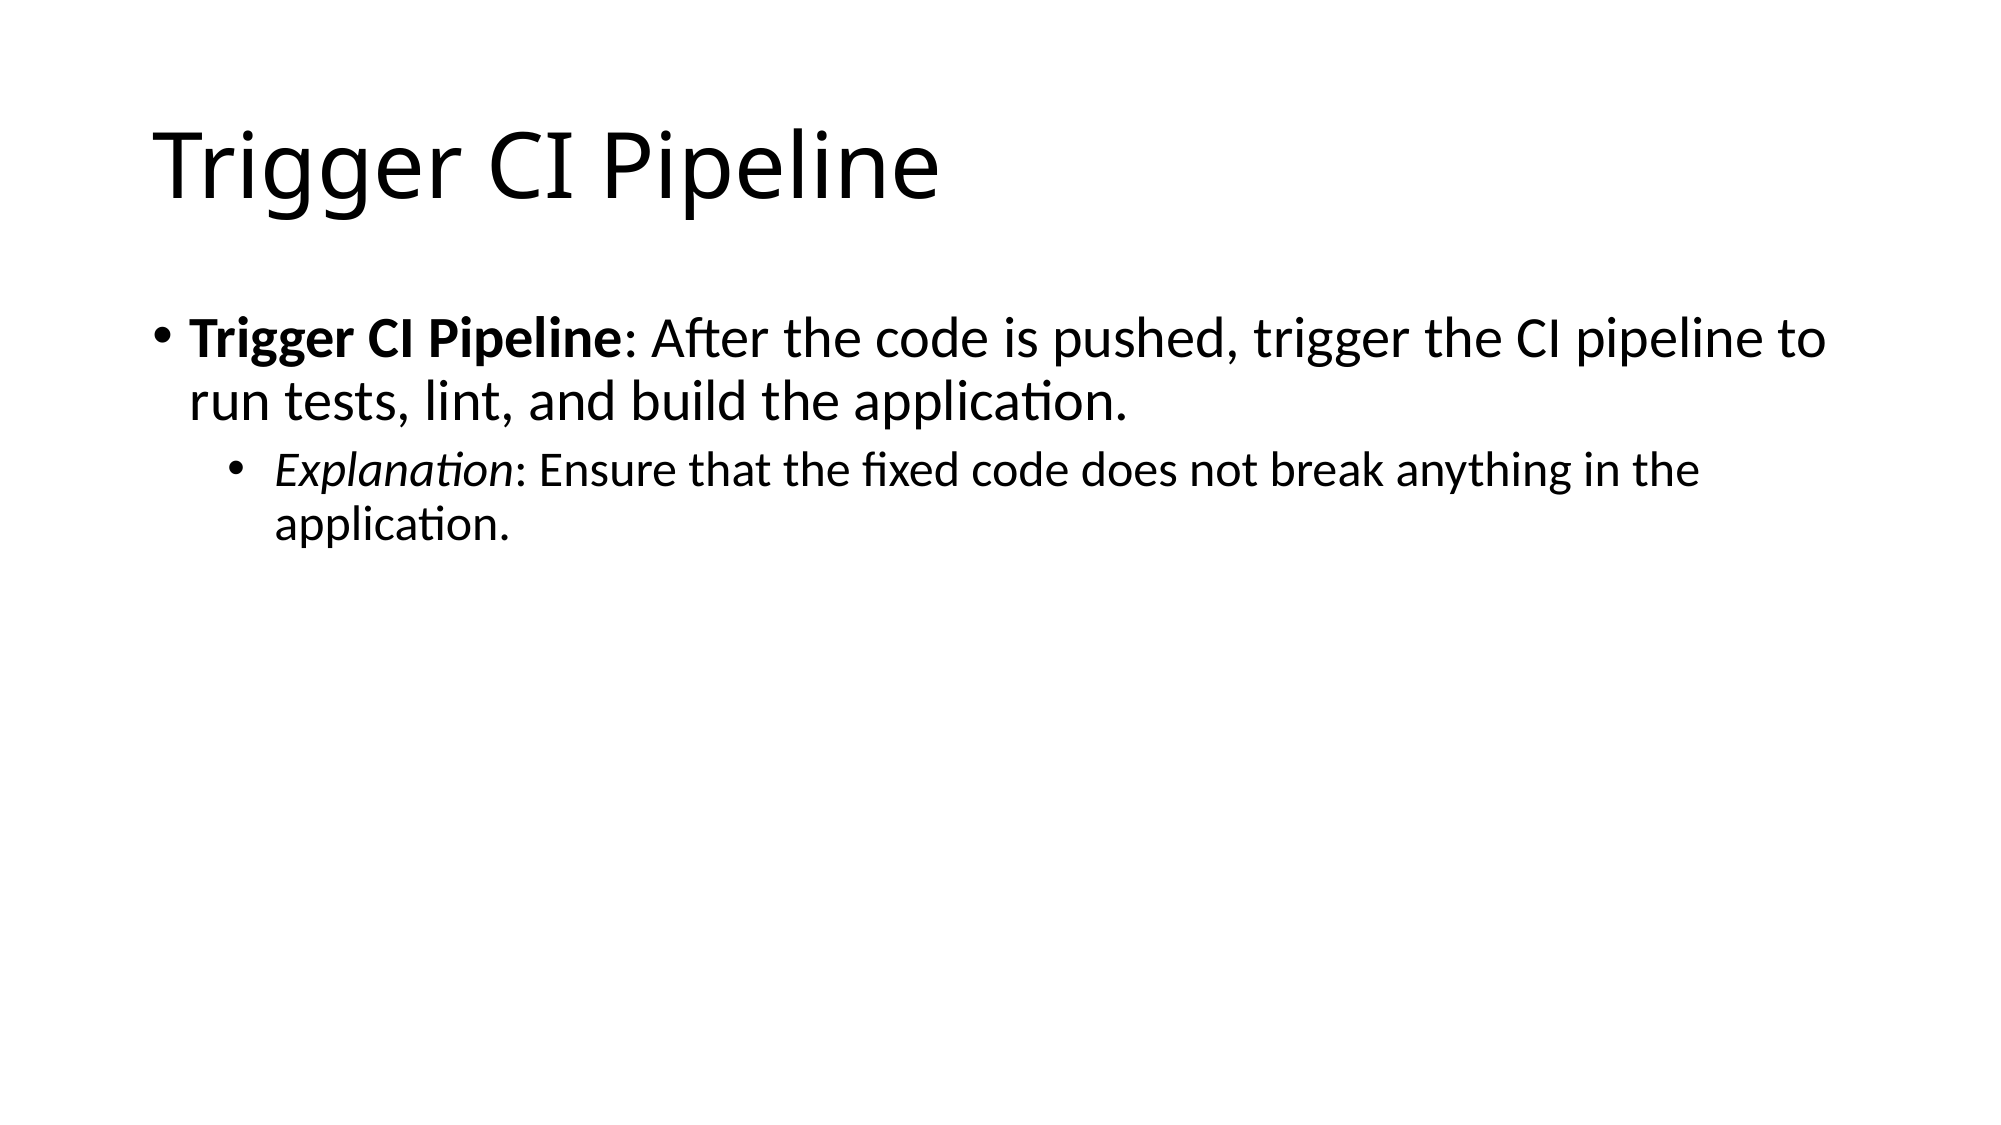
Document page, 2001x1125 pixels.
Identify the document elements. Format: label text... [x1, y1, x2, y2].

title Trigger CI Pipeline [137, 59, 1863, 278]
list Trigger CI Pipeline: After the code is pushed, trigger the CI pipeline to run tests, lint, and build the application. Explanation: Ensure that the fixed code does not break anything in the application. [137, 299, 1863, 1014]
